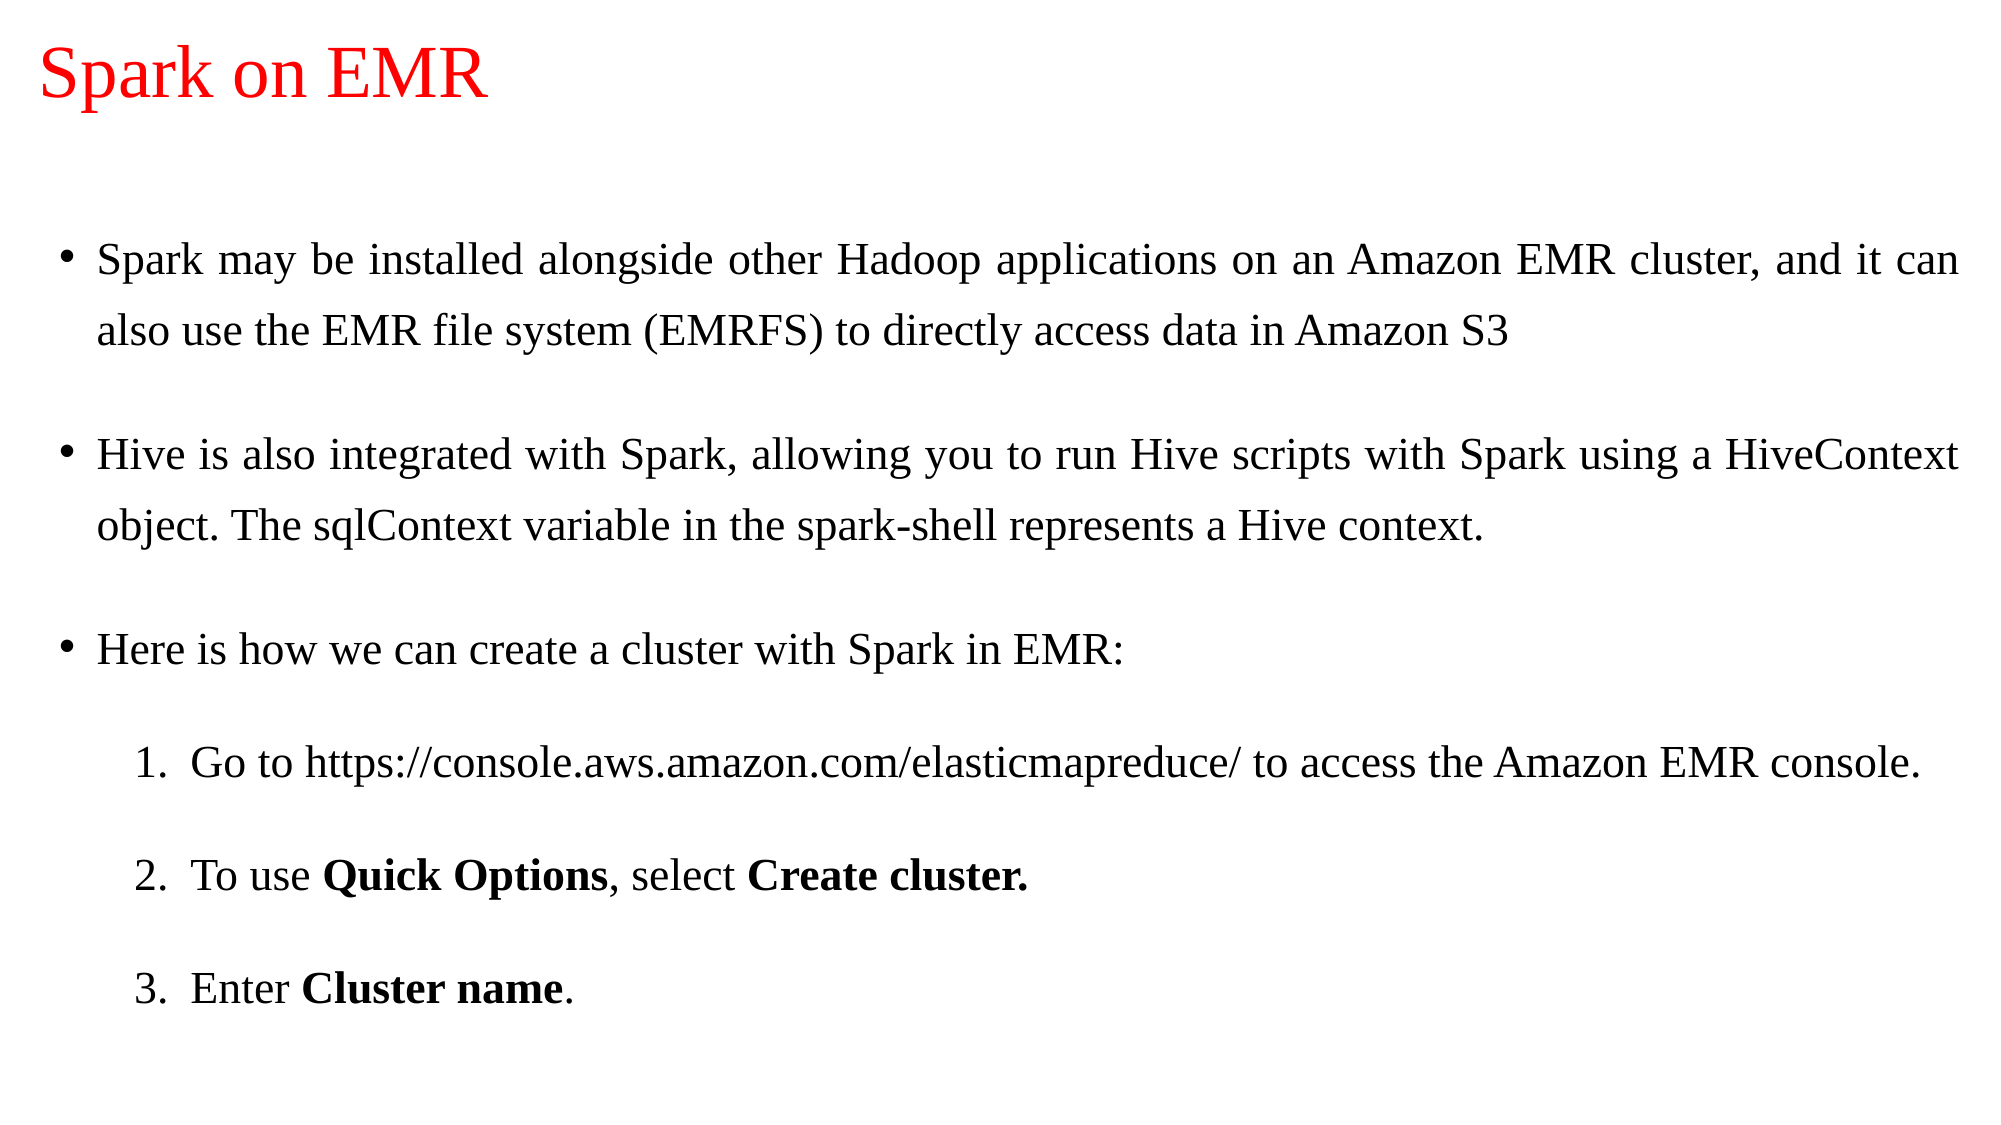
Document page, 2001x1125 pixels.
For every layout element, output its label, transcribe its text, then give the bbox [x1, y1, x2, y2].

list Spark may be installed alongside other Hadoop applications on an Amazon EMR cluster, and it can also use the EMR file system (EMRFS) to directly access data in Amazon S3 Hive is also integrated with Spark, allowing you to run Hive scripts with Spark using a HiveContext object. The sqlContext variable in the spark-shell represents a Hive context. Here is how we can create a cluster with Spark in EMR: Go to https://console.aws.amazon.com/elasticmapreduce/ to access the Amazon EMR console. To use Quick Options, select Create cluster. Enter Cluster name. [44, 204, 1977, 1081]
title Spark on EMR [23, 13, 1956, 134]
